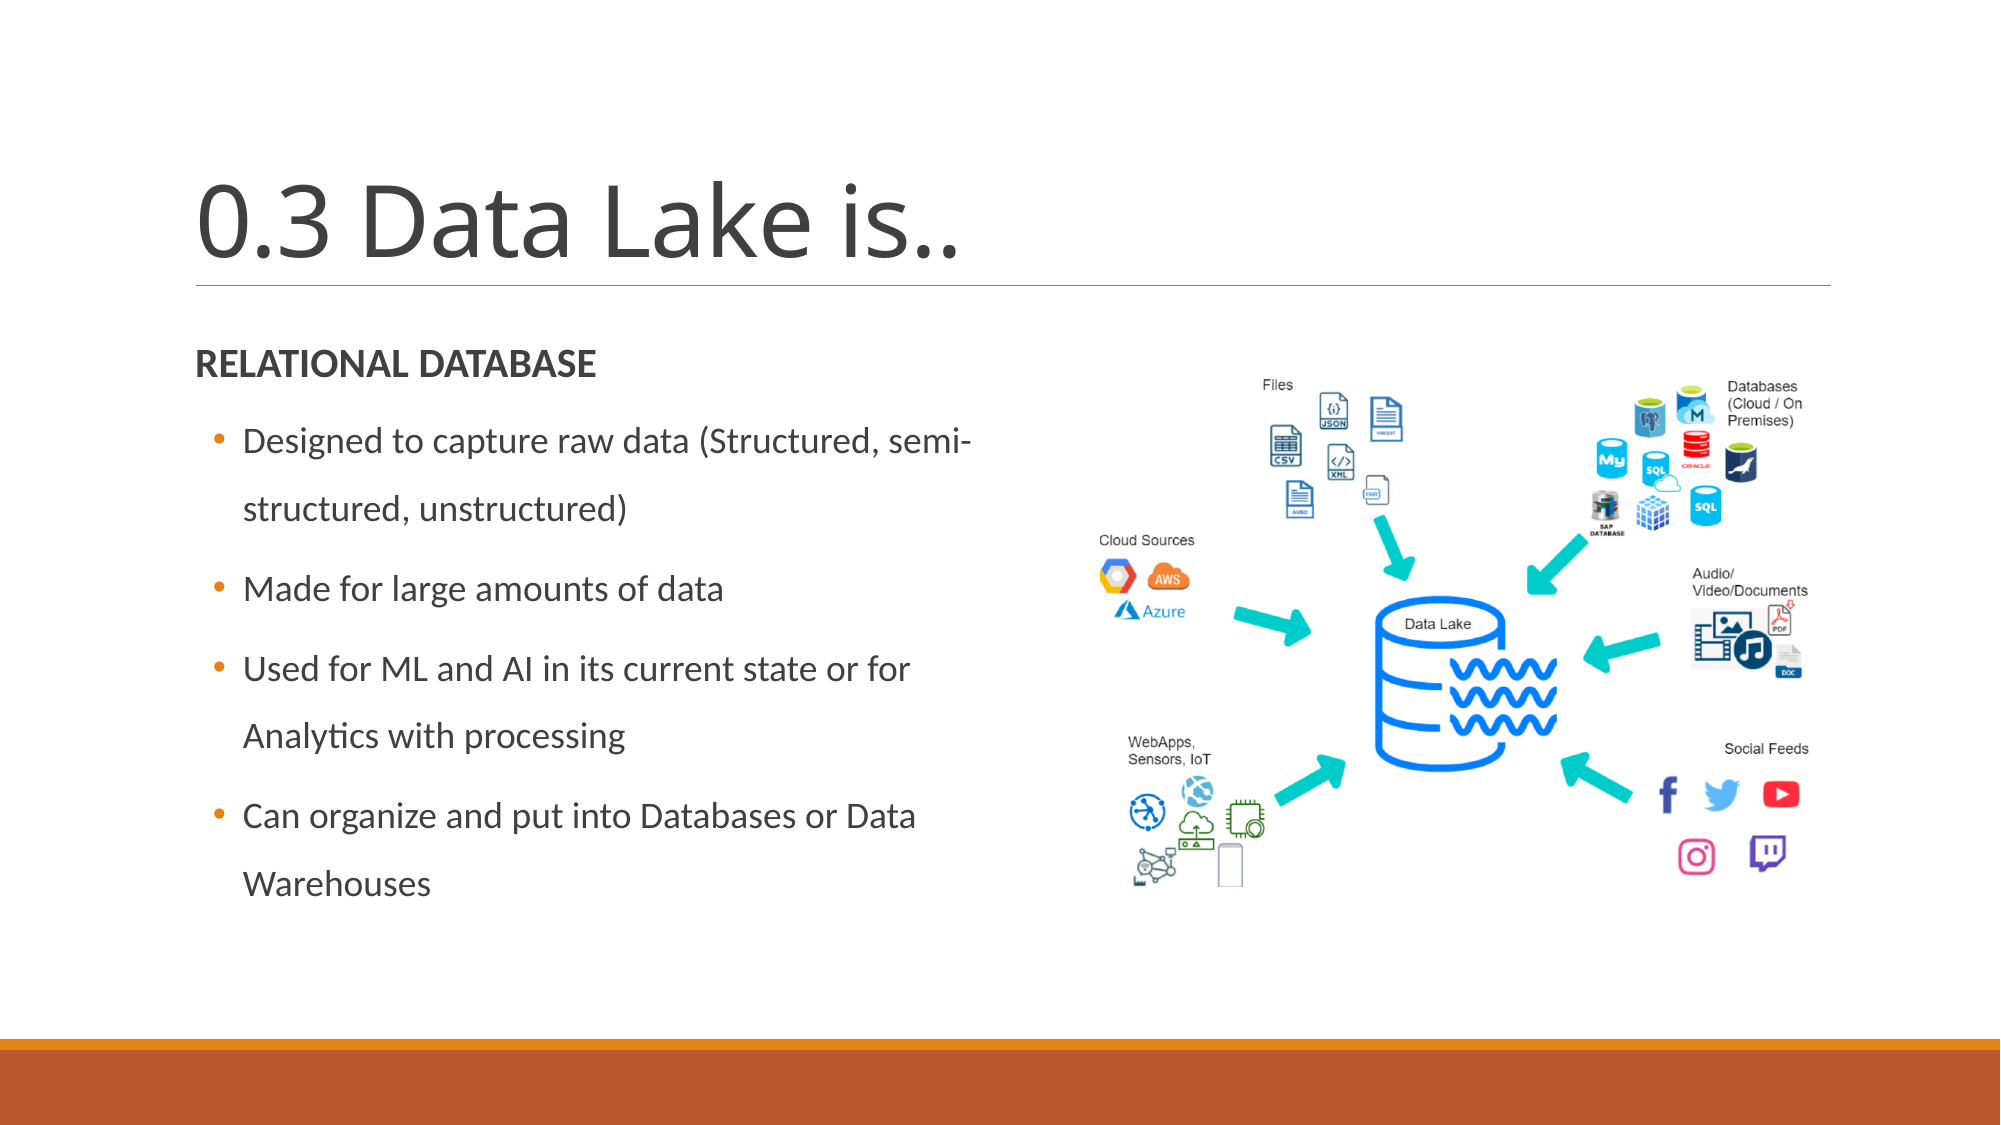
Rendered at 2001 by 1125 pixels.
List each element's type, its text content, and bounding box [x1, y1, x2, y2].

title 0.3 Data Lake is.. [180, 47, 1830, 285]
picture [1099, 371, 1831, 888]
list RELATIONAL DATABASE Designed to capture raw data (Structured, semi-structured, unstructured) Made for large amounts of data Used for ML and AI in its current state or for Analytics with processing Can organize and put into Databases or Data Warehouses [180, 302, 1056, 963]
